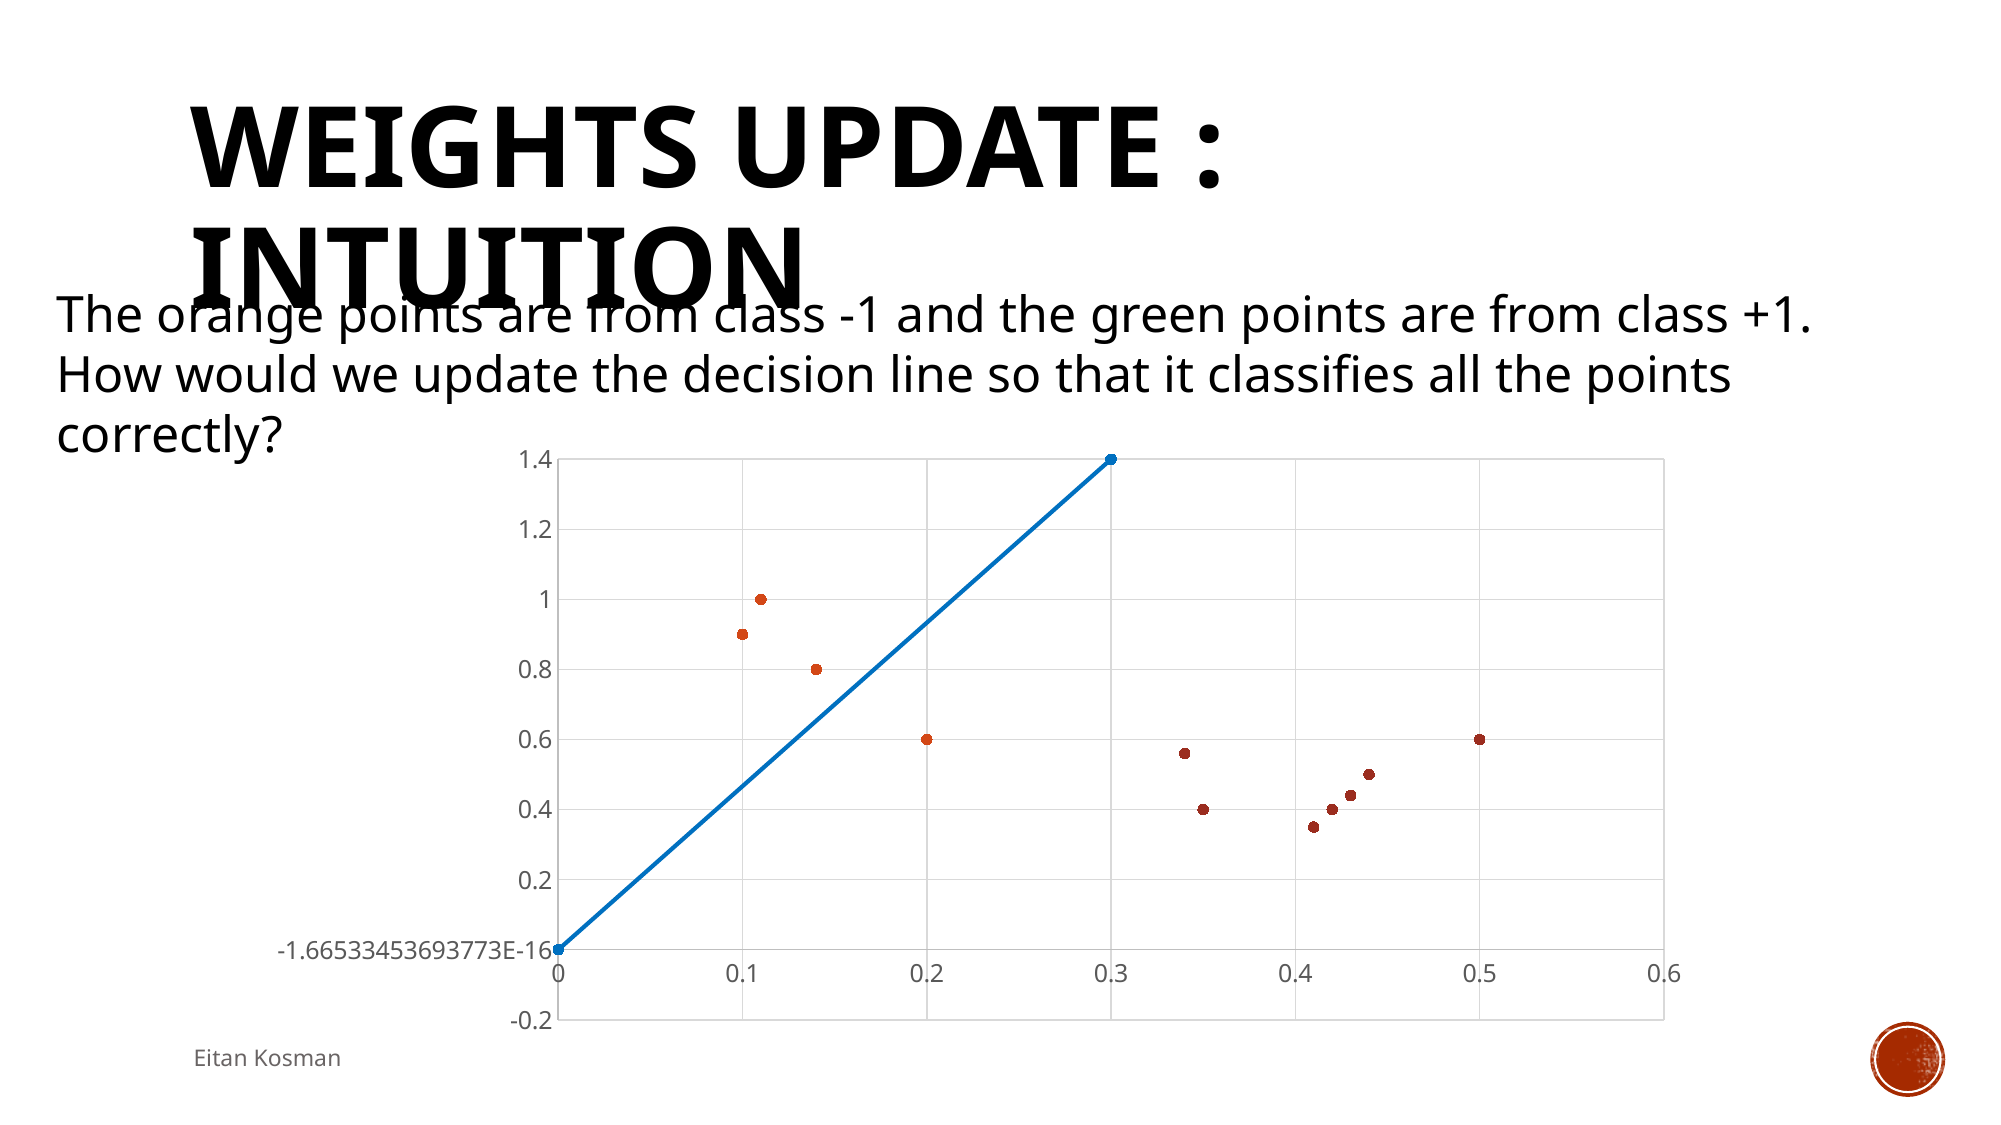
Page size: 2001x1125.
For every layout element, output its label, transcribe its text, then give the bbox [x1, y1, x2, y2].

text_box The orange points are from class -1 and the green points are from class +1. How would we update the decision line so that it classifies all the points correctly? [42, 275, 1958, 470]
chart [249, 431, 1710, 1048]
footer Eitan Kosman [178, 1028, 1217, 1089]
title Weights Update : Intuition [175, 79, 1826, 275]
